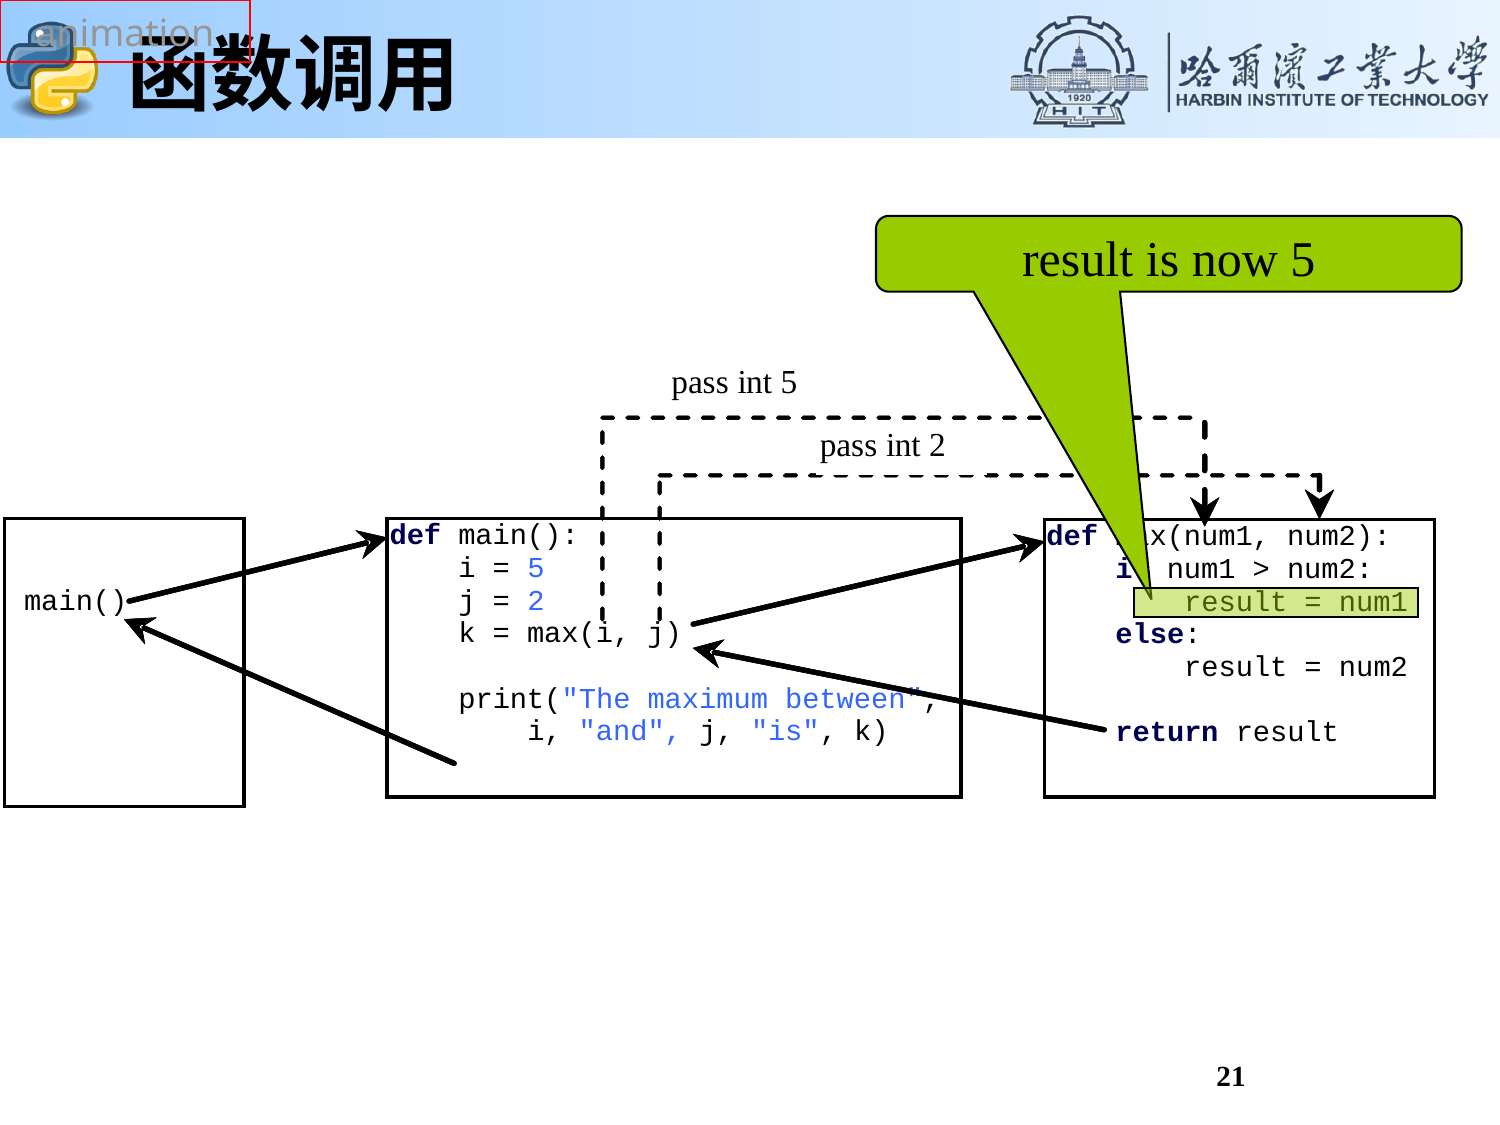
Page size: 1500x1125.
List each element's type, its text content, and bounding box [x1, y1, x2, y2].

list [0, 354, 1444, 895]
title 函数调用 [112, 20, 1334, 121]
picture [1000, 4, 1500, 138]
slide_number 21 [1074, 1049, 1388, 1125]
text_box animation [0, 0, 250, 63]
picture [0, 63, 104, 123]
text_box result is now 5 [875, 215, 1462, 345]
